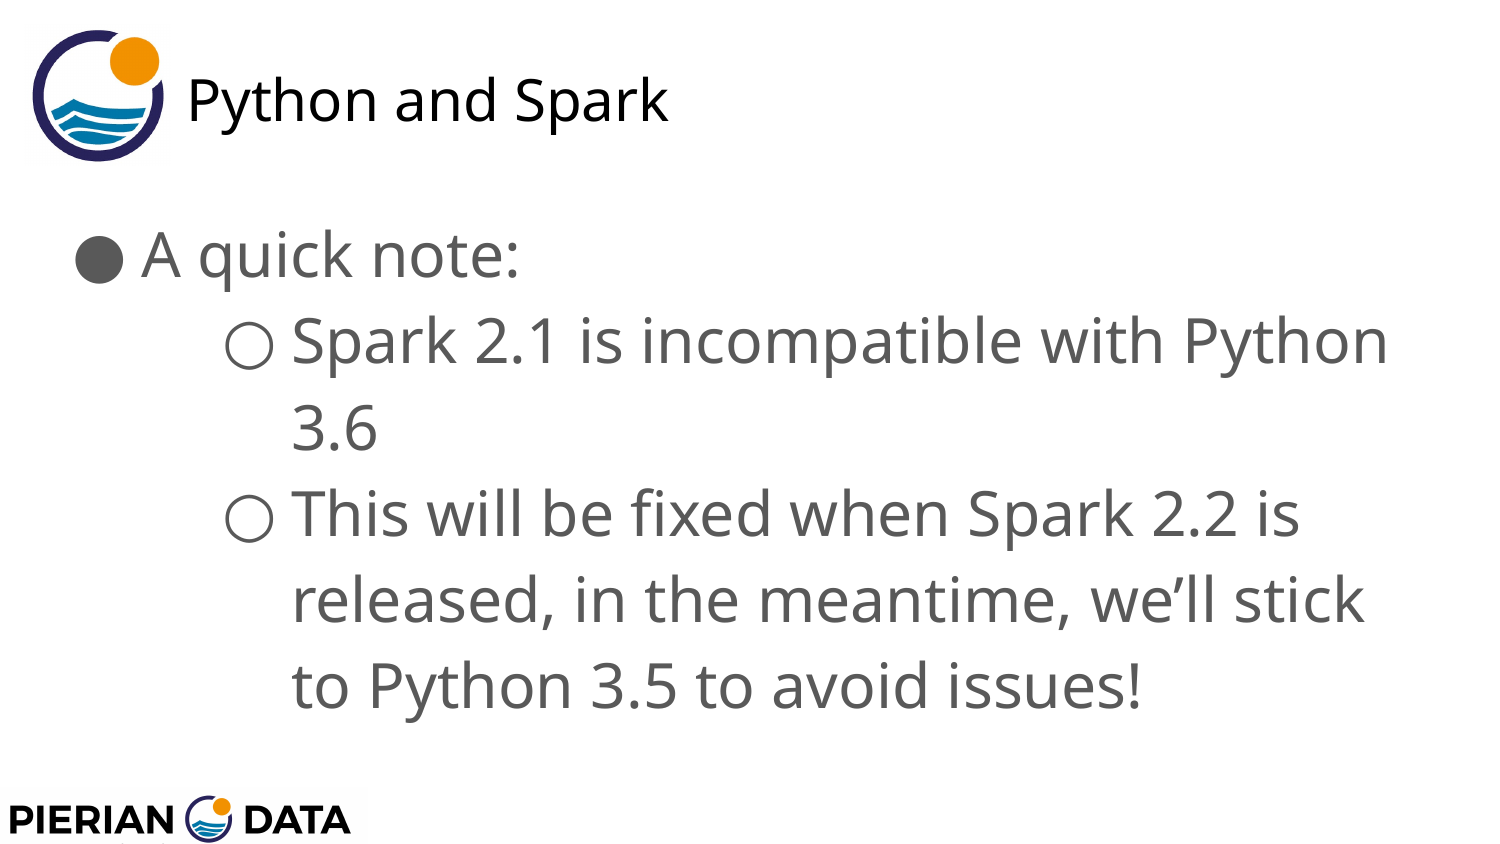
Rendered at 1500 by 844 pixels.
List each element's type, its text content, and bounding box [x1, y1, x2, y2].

picture [0, 787, 368, 844]
picture [24, 24, 172, 167]
list A quick note: Spark 2.1 is incompatible with Python 3.6 This will be fixed when Spark 2.2 is released, in the meantime, we’ll stick to Python 3.5 to avoid issues! [51, 189, 1449, 750]
title Python and Spark [176, 48, 1449, 143]
